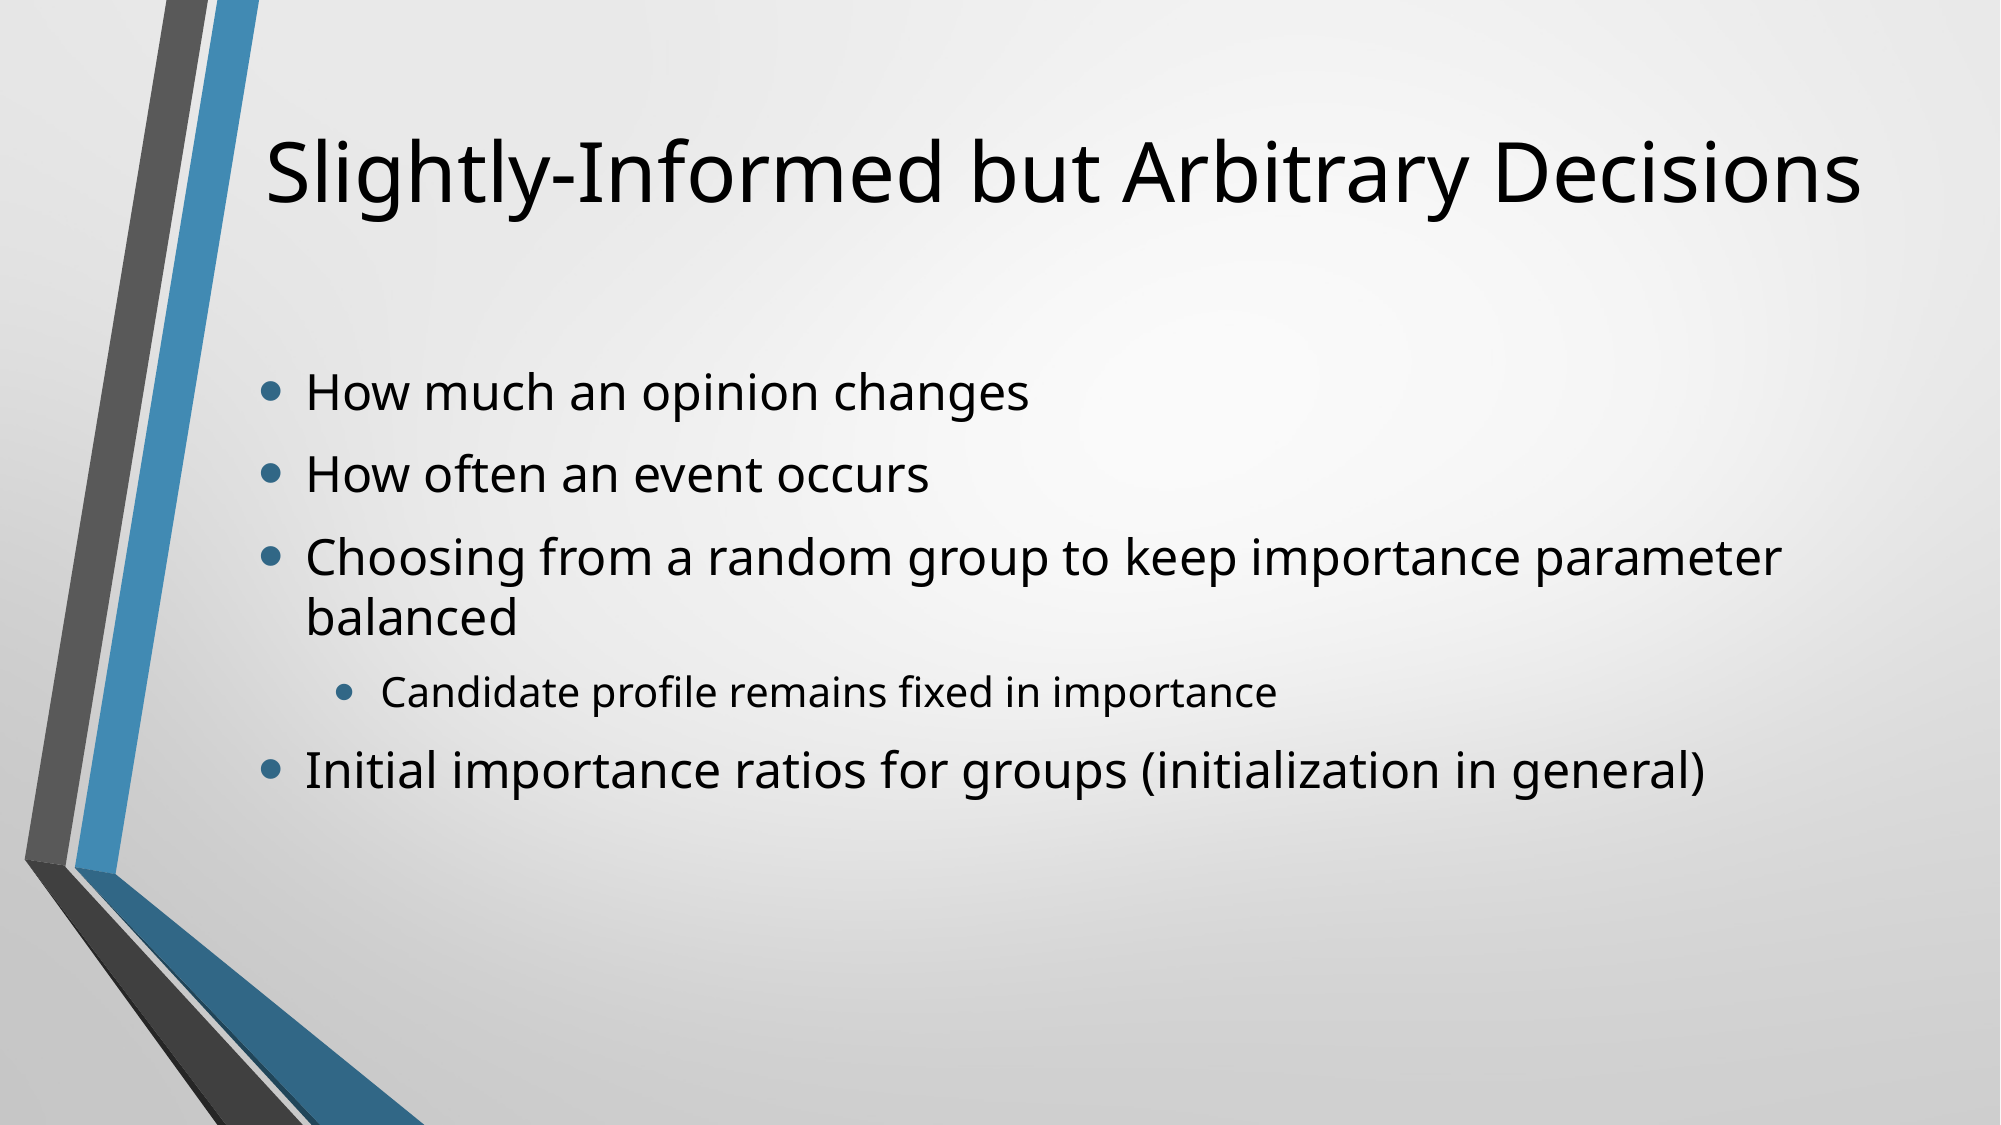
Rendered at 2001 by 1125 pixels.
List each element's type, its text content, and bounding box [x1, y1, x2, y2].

title Slightly-Informed but Arbitrary Decisions [243, 25, 1887, 313]
list How much an opinion changes How often an event occurs Choosing from a random group to keep importance parameter balanced Candidate profile remains fixed in importance Initial importance ratios for groups (initialization in general) [243, 352, 1887, 954]
